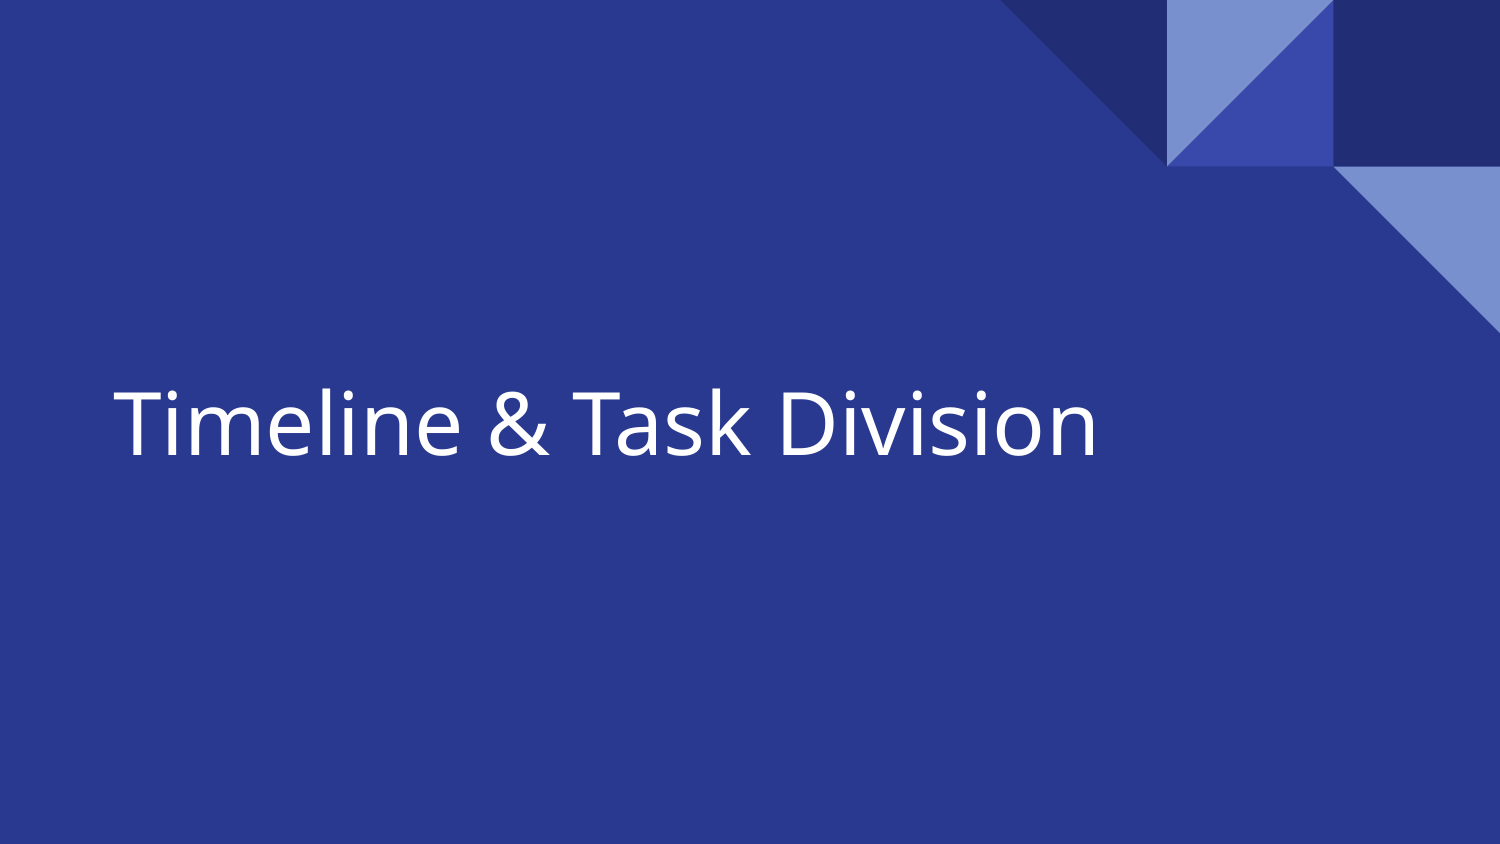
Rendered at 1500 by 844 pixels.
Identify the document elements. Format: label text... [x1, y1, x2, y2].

title Timeline & Task Division [98, 353, 1447, 491]
